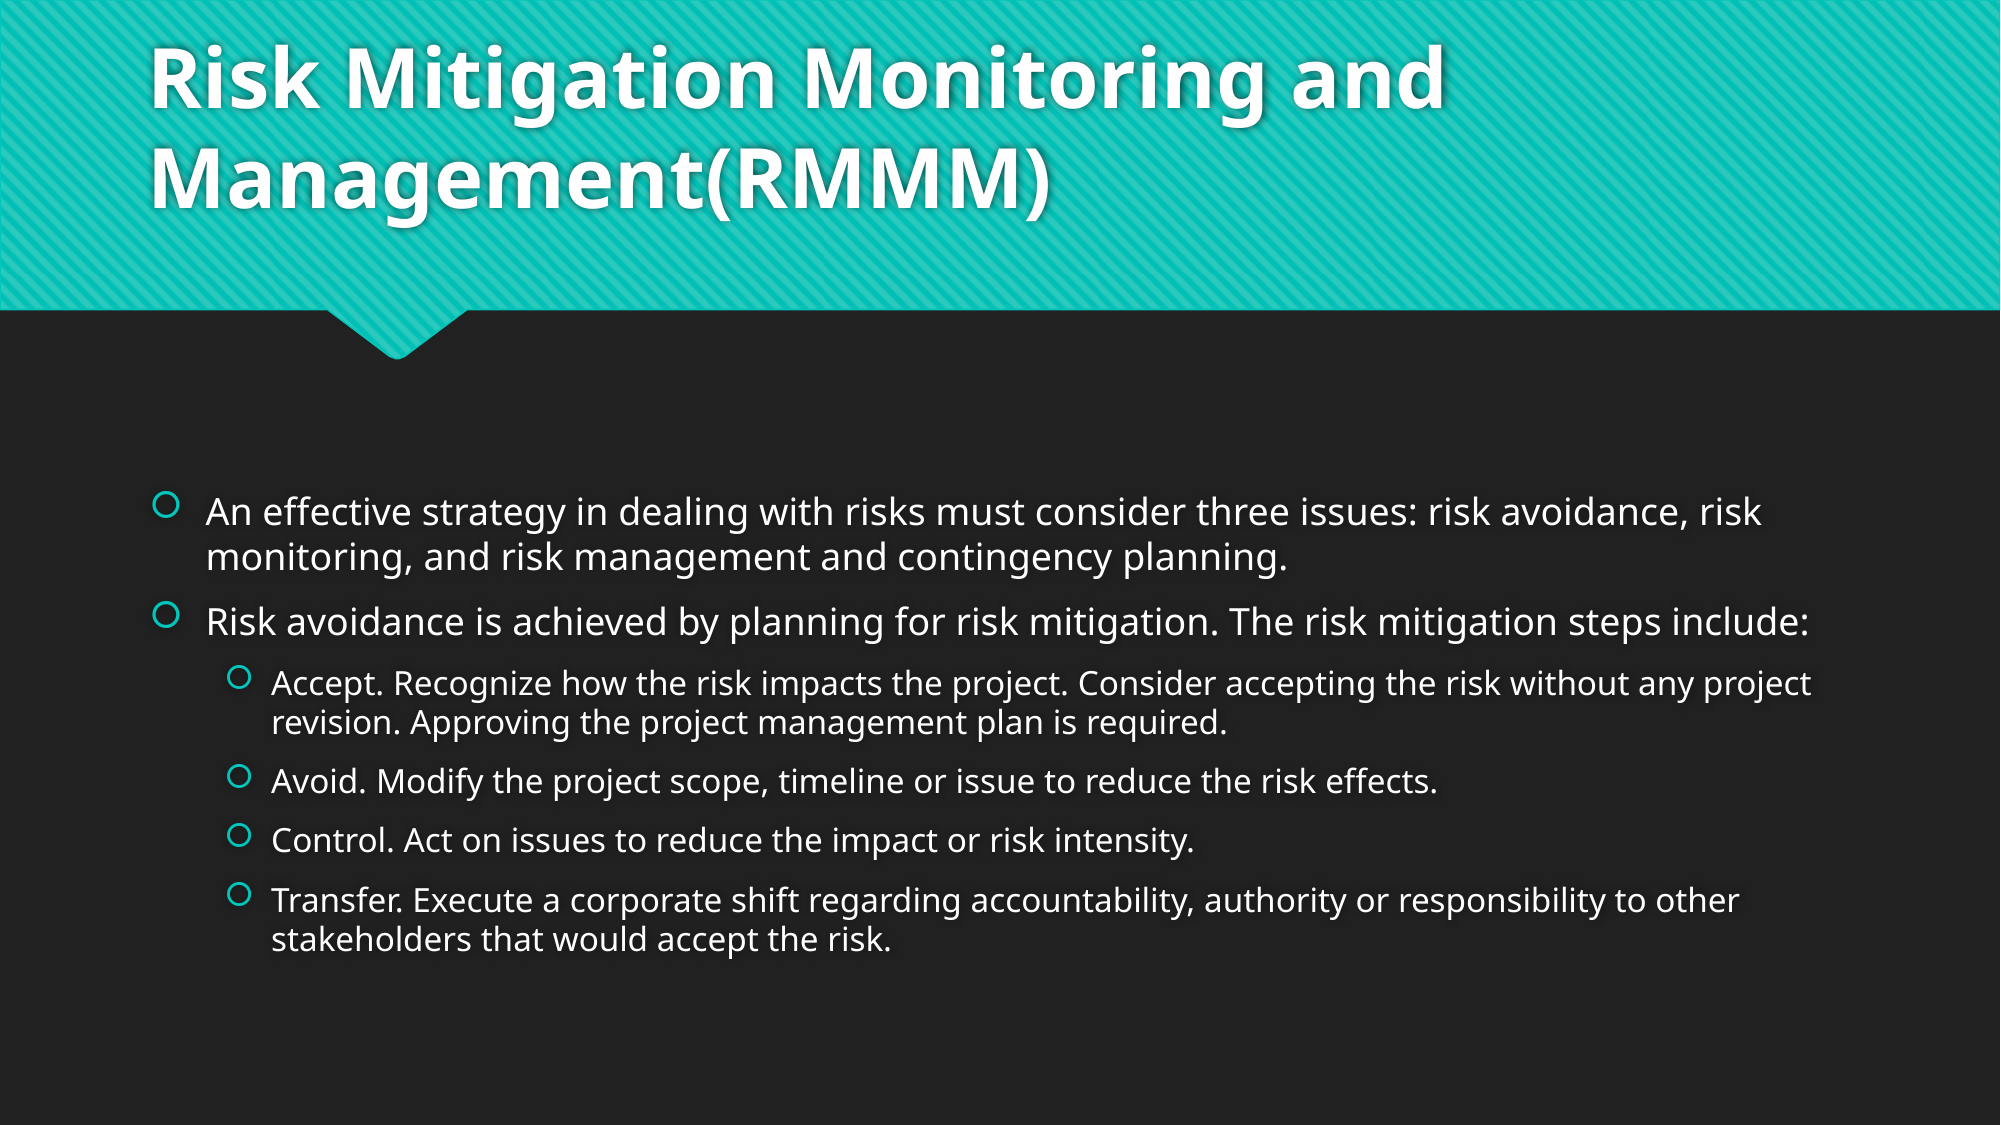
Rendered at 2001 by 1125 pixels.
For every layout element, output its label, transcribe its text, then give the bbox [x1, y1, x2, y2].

list An effective strategy in dealing with risks must consider three issues: risk avoidance, risk monitoring, and risk management and contingency planning. Risk avoidance is achieved by planning for risk mitigation. The risk mitigation steps include: Accept. Recognize how the risk impacts the project. Consider accepting the risk without any project revision. Approving the project management plan is required. Avoid. Modify the project scope, timeline or issue to reduce the risk effects. Control. Act on issues to reduce the impact or risk intensity. Transfer. Execute a corporate shift regarding accountability, authority or responsibility to other stakeholders that would accept the risk. [134, 360, 1866, 1086]
title Risk Mitigation Monitoring and Management(RMMM) [132, 73, 1868, 233]
